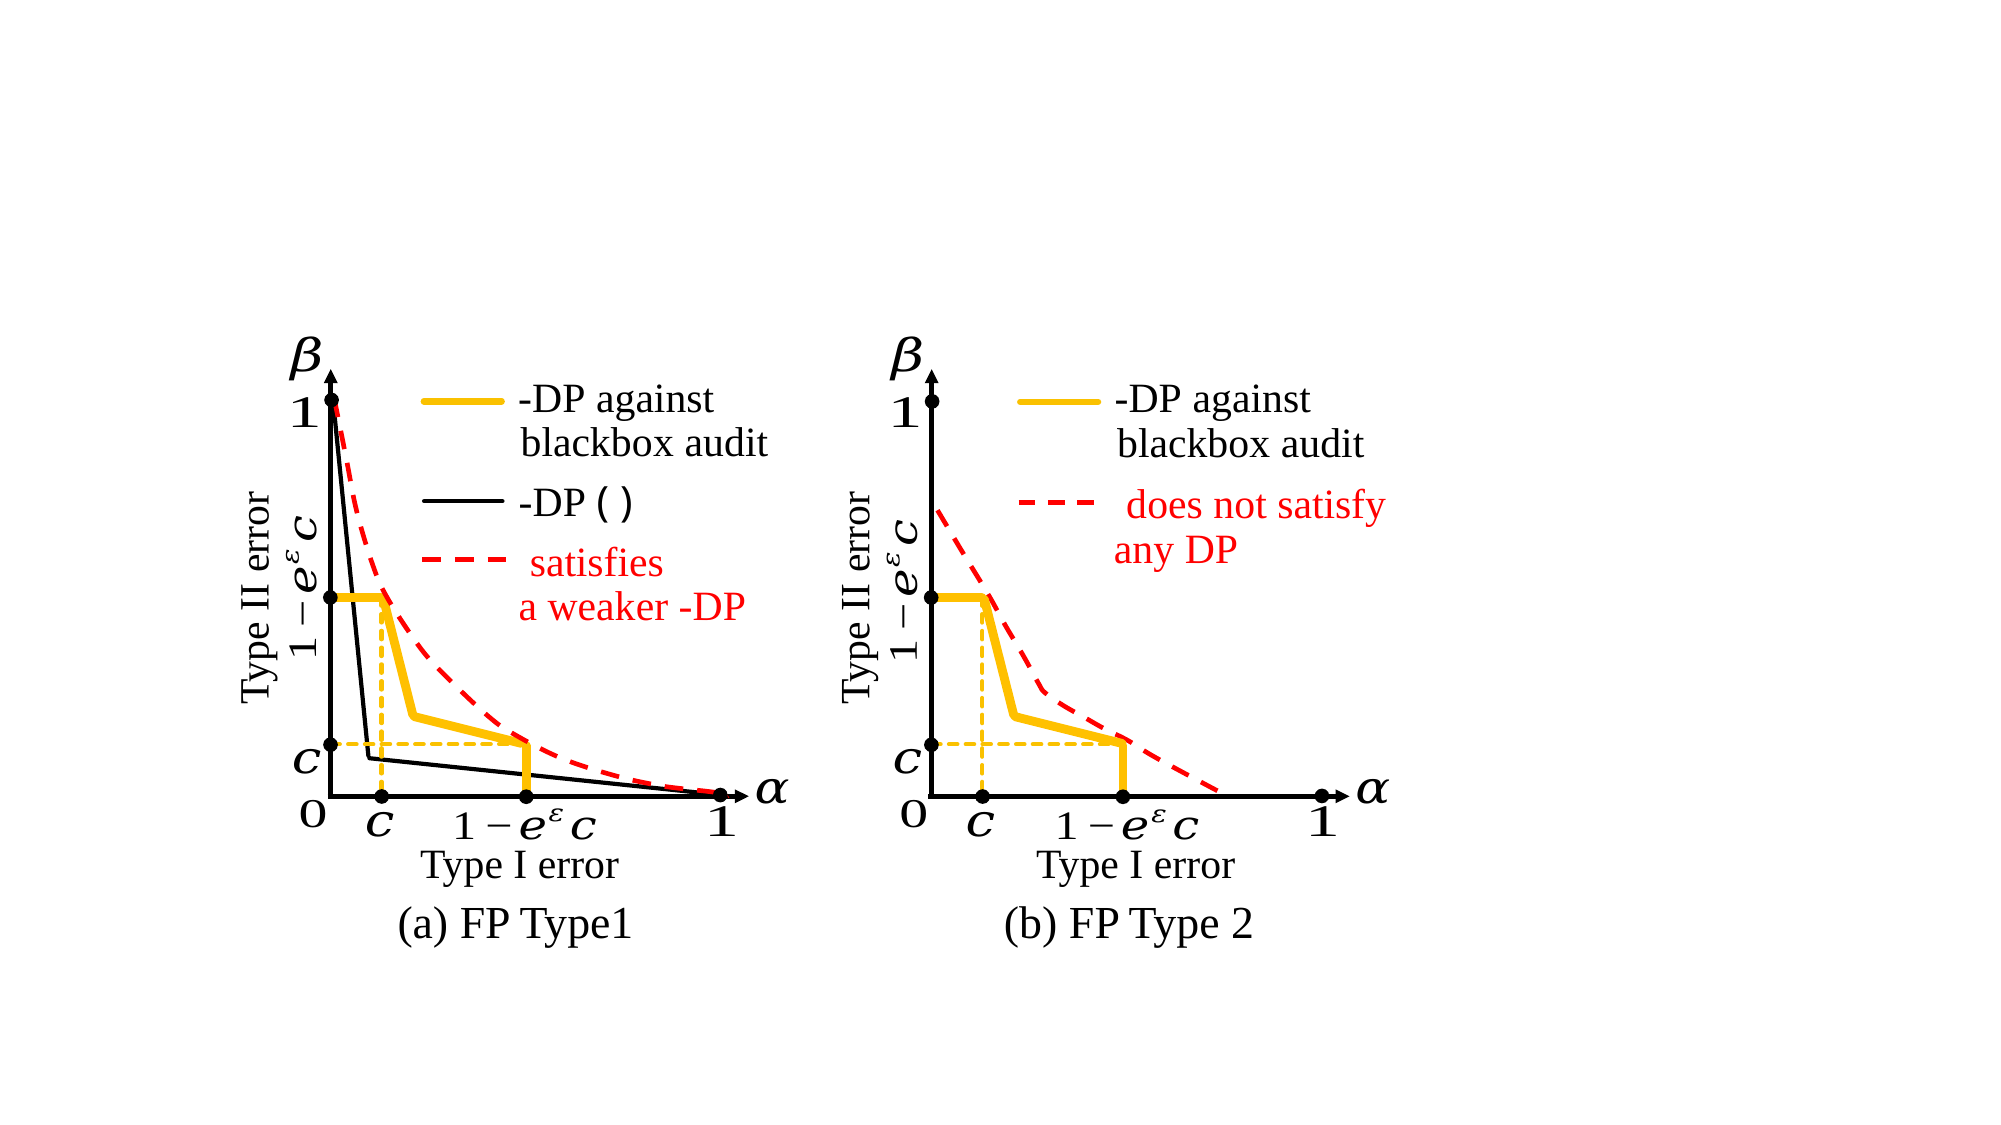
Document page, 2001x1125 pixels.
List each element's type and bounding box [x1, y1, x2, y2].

text_box [827, 331, 1431, 949]
text_box [226, 331, 808, 949]
